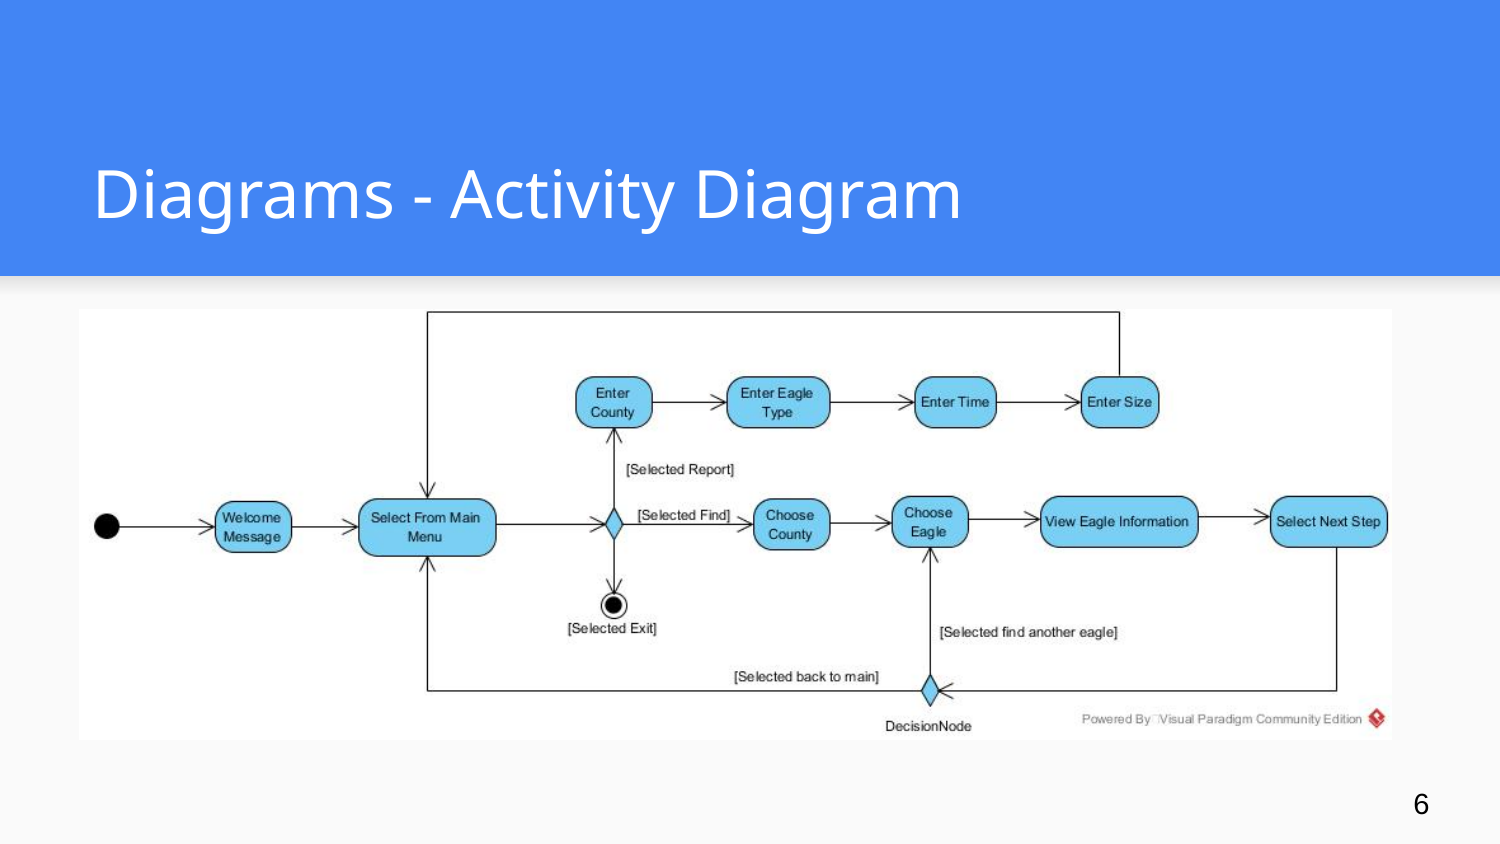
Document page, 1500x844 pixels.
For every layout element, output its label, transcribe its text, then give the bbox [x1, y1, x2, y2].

title Diagrams - Activity Diagram [77, 121, 1427, 248]
picture [79, 309, 1393, 740]
slide_number 6 [1398, 770, 1489, 835]
